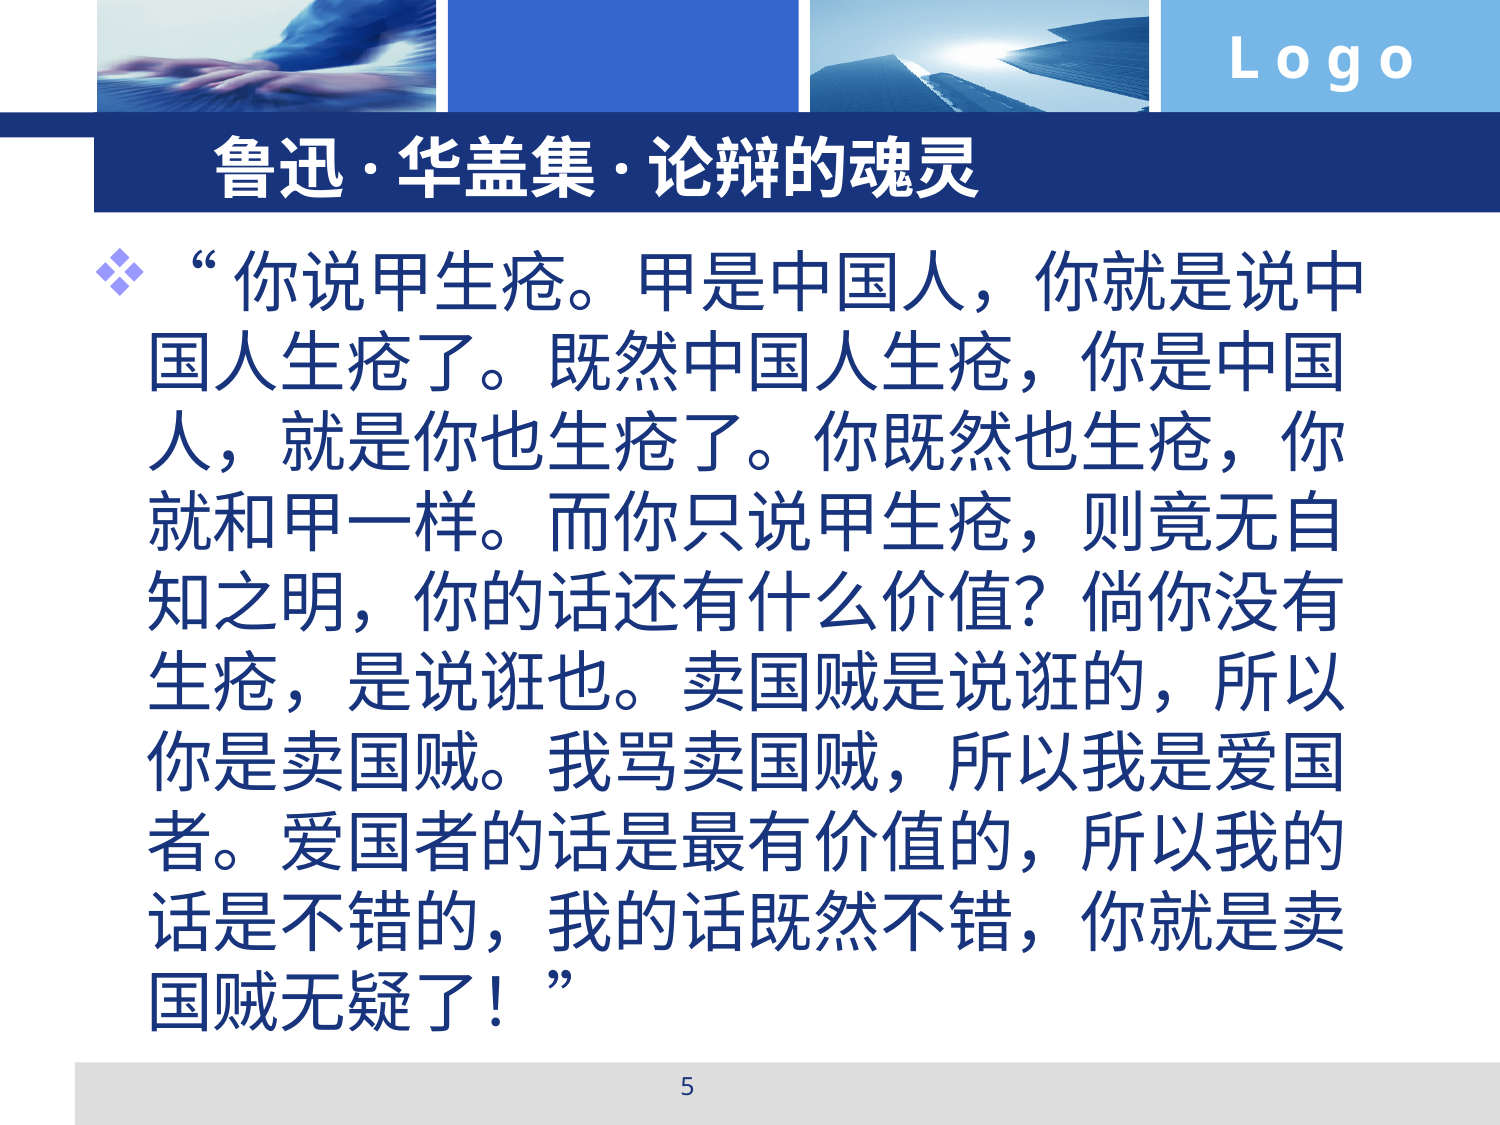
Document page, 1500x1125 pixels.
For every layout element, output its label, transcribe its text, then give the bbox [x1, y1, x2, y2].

slide_number 5 [512, 1062, 863, 1116]
picture [810, 0, 1150, 112]
title 鲁迅·华盖集·论辩的魂灵 [120, 120, 1400, 213]
list “你说甲生疮。甲是中国人，你就是说中国人生疮了。既然中国人生疮，你是中国人，就是你也生疮了。你既然也生疮，你就和甲一样。而你只说甲生疮，则竟无自知之明，你的话还有什么价值？倘你没有生疮，是说诳也。卖国贼是说诳的，所以你是卖国贼。我骂卖国贼，所以我是爱国者。爱国者的话是最有价值的，所以我的 话是不错的，我的话既然不错，你就是卖国贼无疑了！” [75, 232, 1425, 1034]
picture [97, 0, 437, 112]
